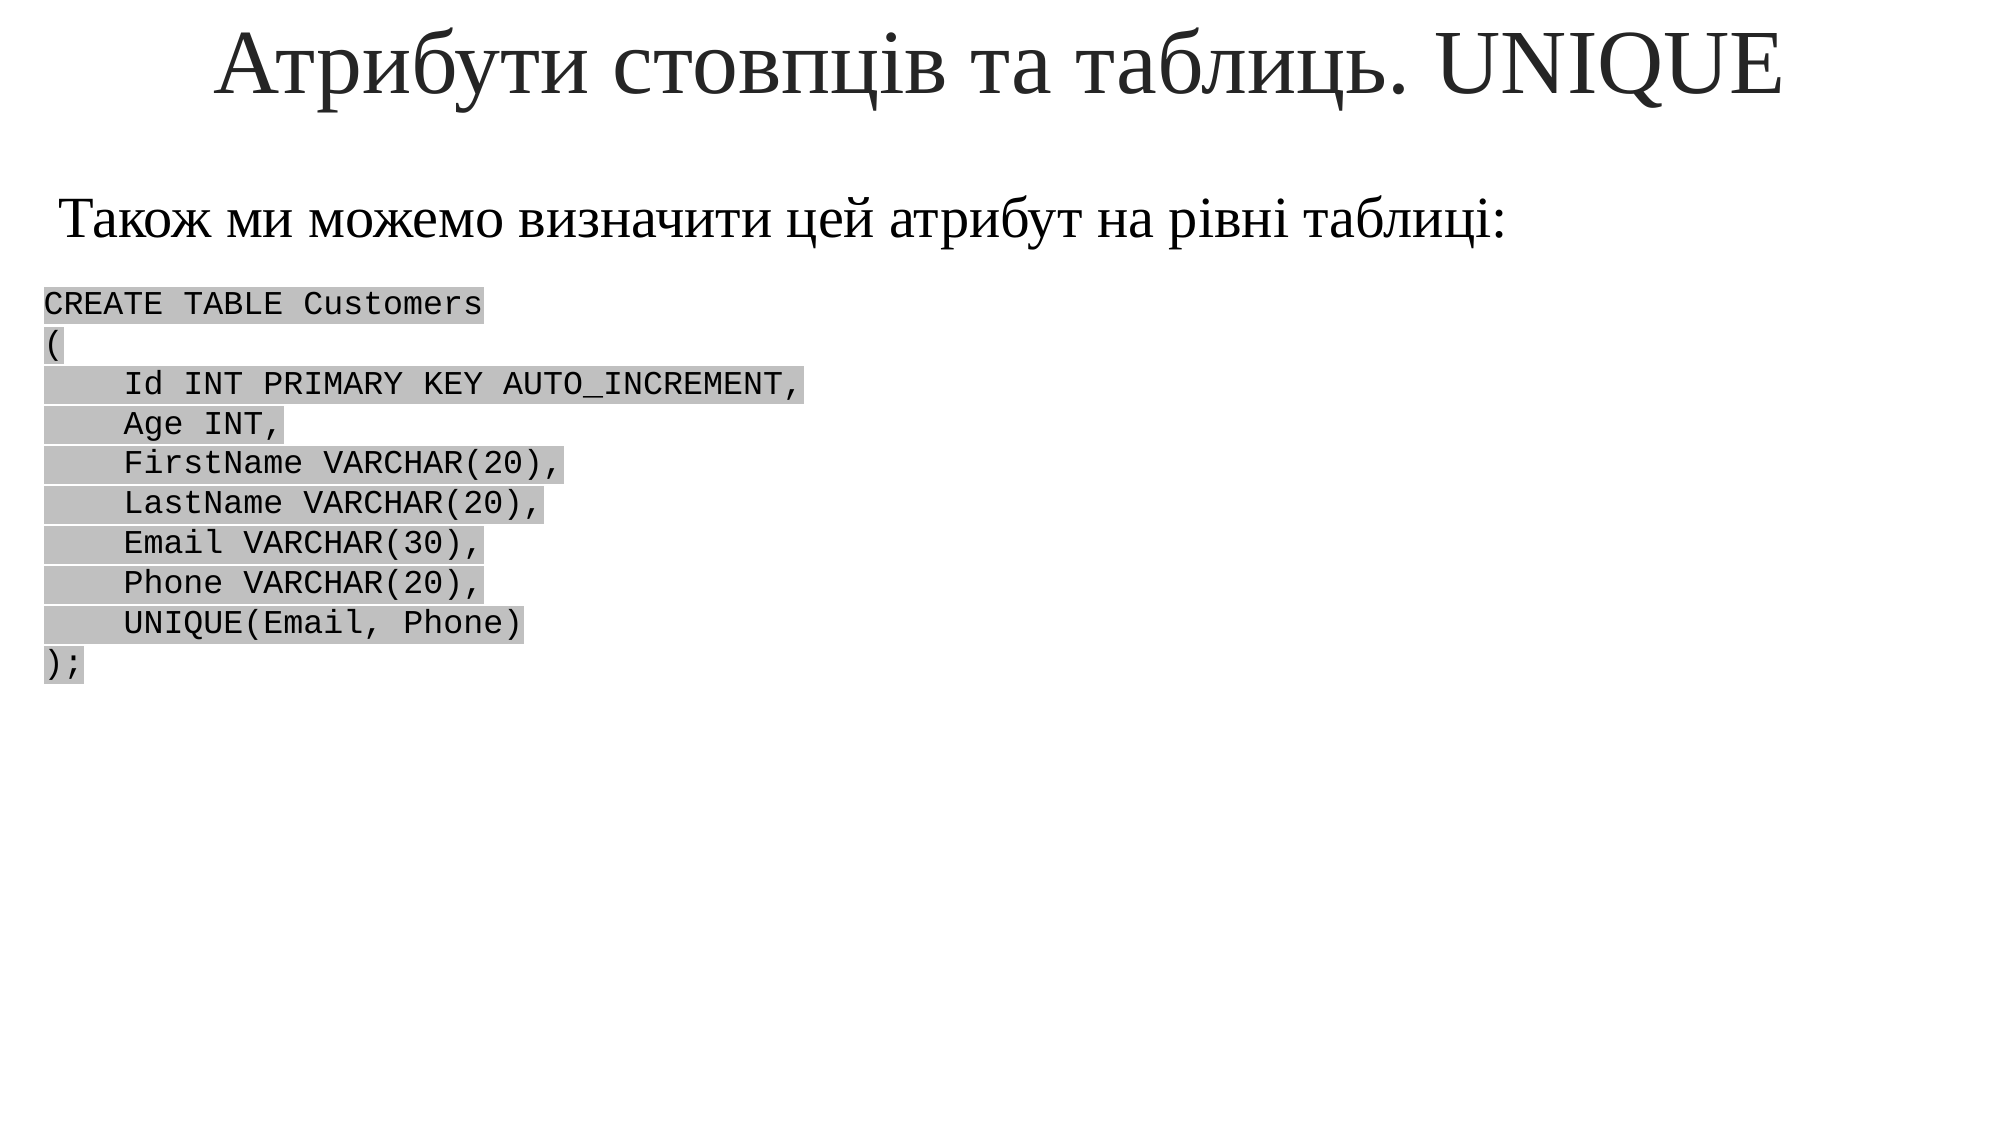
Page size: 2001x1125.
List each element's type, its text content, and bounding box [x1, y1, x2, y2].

text_box CREATE TABLE Customers ( Id INT PRIMARY KEY AUTO_INCREMENT, Age INT, FirstName VARCHAR(20), LastName VARCHAR(20), Email VARCHAR(30), Phone VARCHAR(20), UNIQUE(Email, Phone) ); [43, 280, 1921, 681]
text_box Атрибути стовпців та таблиць. UNIQUE [0, 0, 2000, 128]
text_box Також ми можемо визначити цей атрибут на рівні таблиці: [43, 171, 1725, 257]
